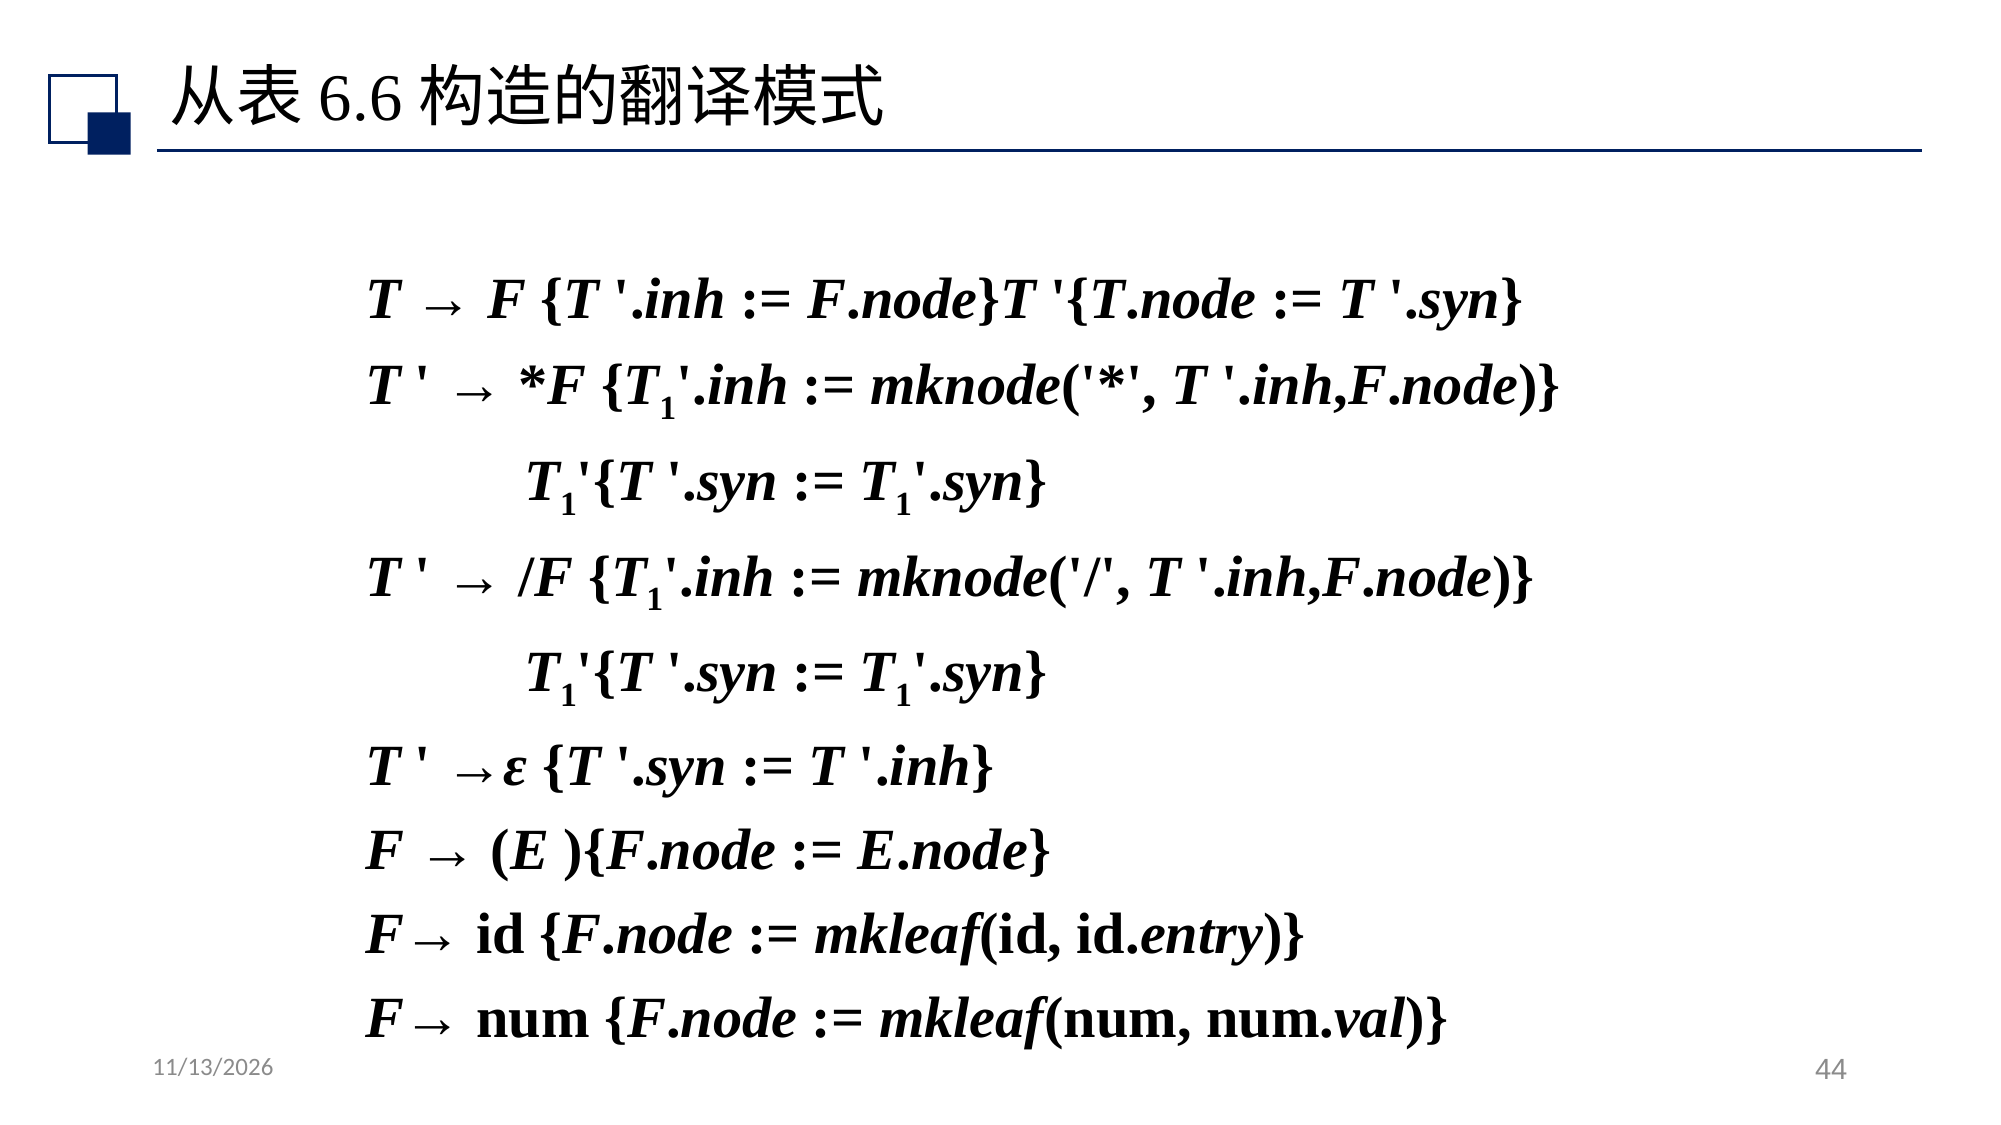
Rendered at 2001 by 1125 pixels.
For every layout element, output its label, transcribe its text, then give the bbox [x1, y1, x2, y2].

text_box T → F {T '.inh := F.node}T '{T.node := T '.syn} T ' → *F {T1'.inh := mknode('*', T '.inh,F.node)} T1'{T '.syn := T1'.syn} T ' → /F {T1'.inh := mknode('/', T '.inh,F.node)} T1'{T '.syn := T1'.syn} T ' →ε {T '.syn := T '.inh} F → (E ){F.node := E.node} F→ id {F.node := mkleaf(id, id.entry)} F→ num {F.node := mkleaf(num, num.val)} [350, 239, 1686, 1057]
title 从表6.6构造的翻译模式 [154, 50, 1880, 143]
slide_number 44 [1412, 1042, 1863, 1103]
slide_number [137, 1042, 588, 1103]
